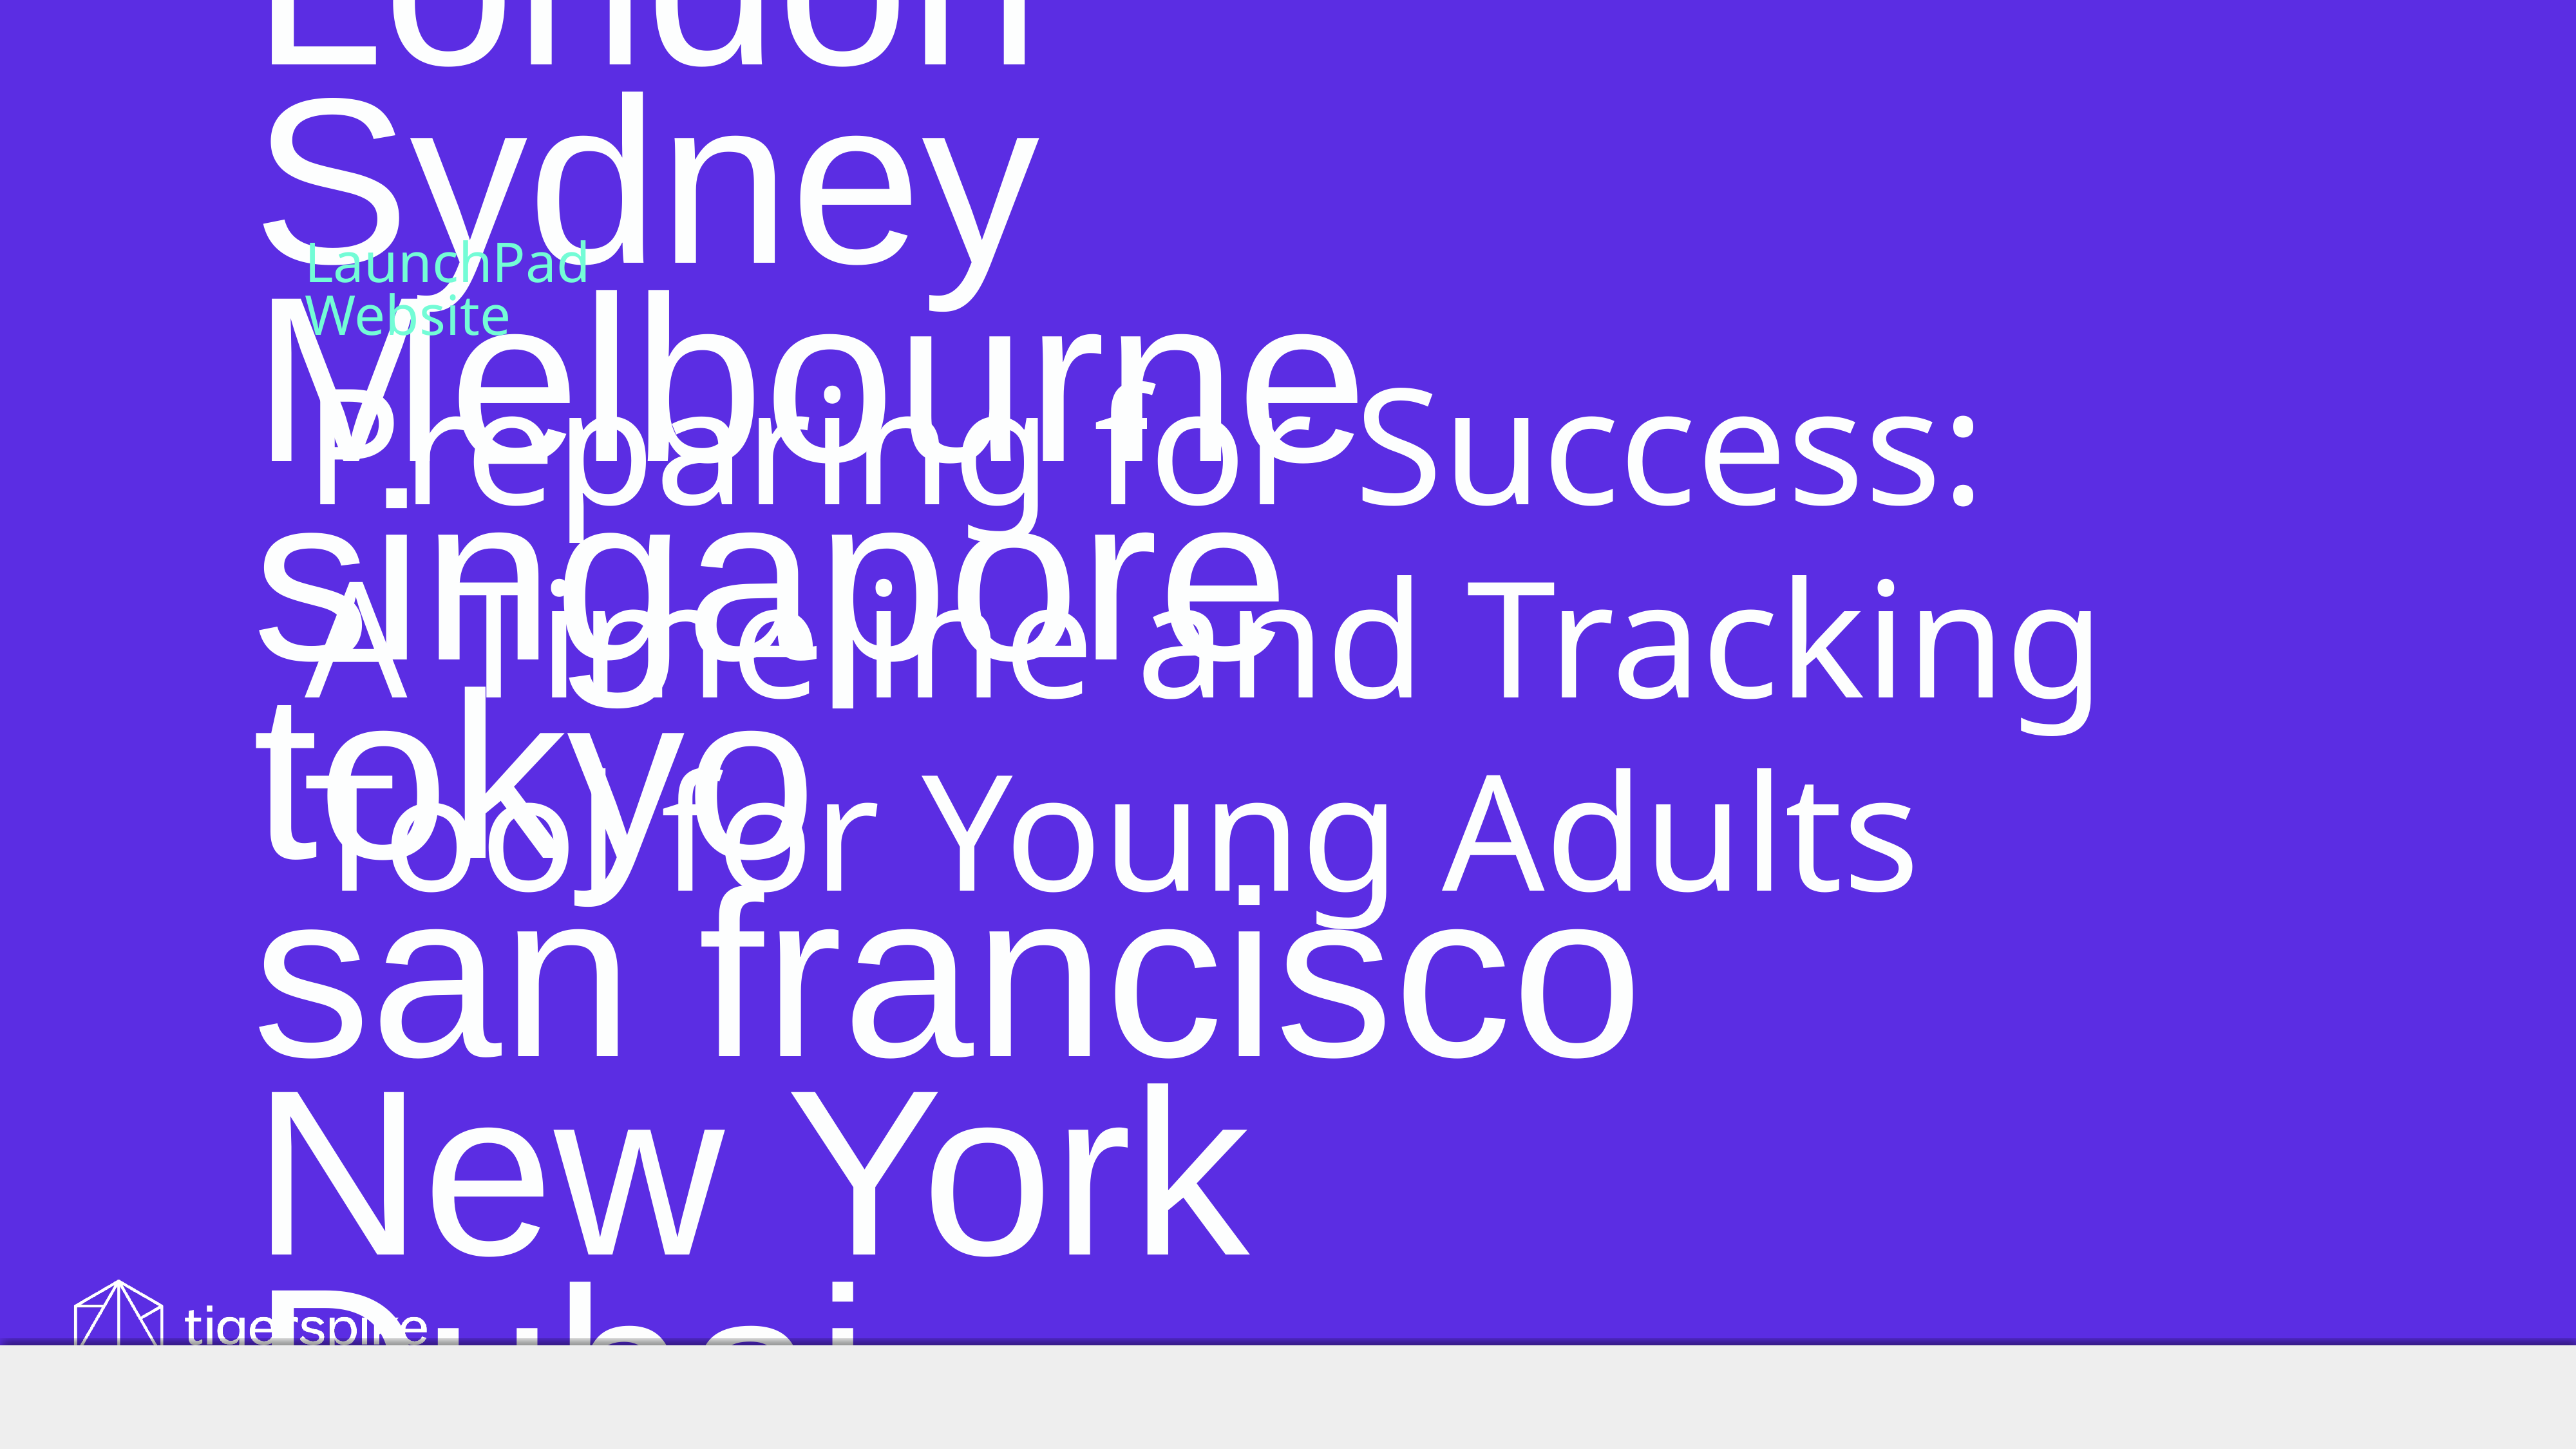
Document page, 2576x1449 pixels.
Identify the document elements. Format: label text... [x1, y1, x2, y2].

picture [57, 1260, 444, 1345]
text_box [0, 1345, 2576, 1449]
text_box LaunchPad Website [299, 255, 797, 331]
text_box Preparing for Success: A Timeline and Tracking Tool for Young Adults [299, 337, 2342, 929]
picture [294, 1308, 386, 1345]
